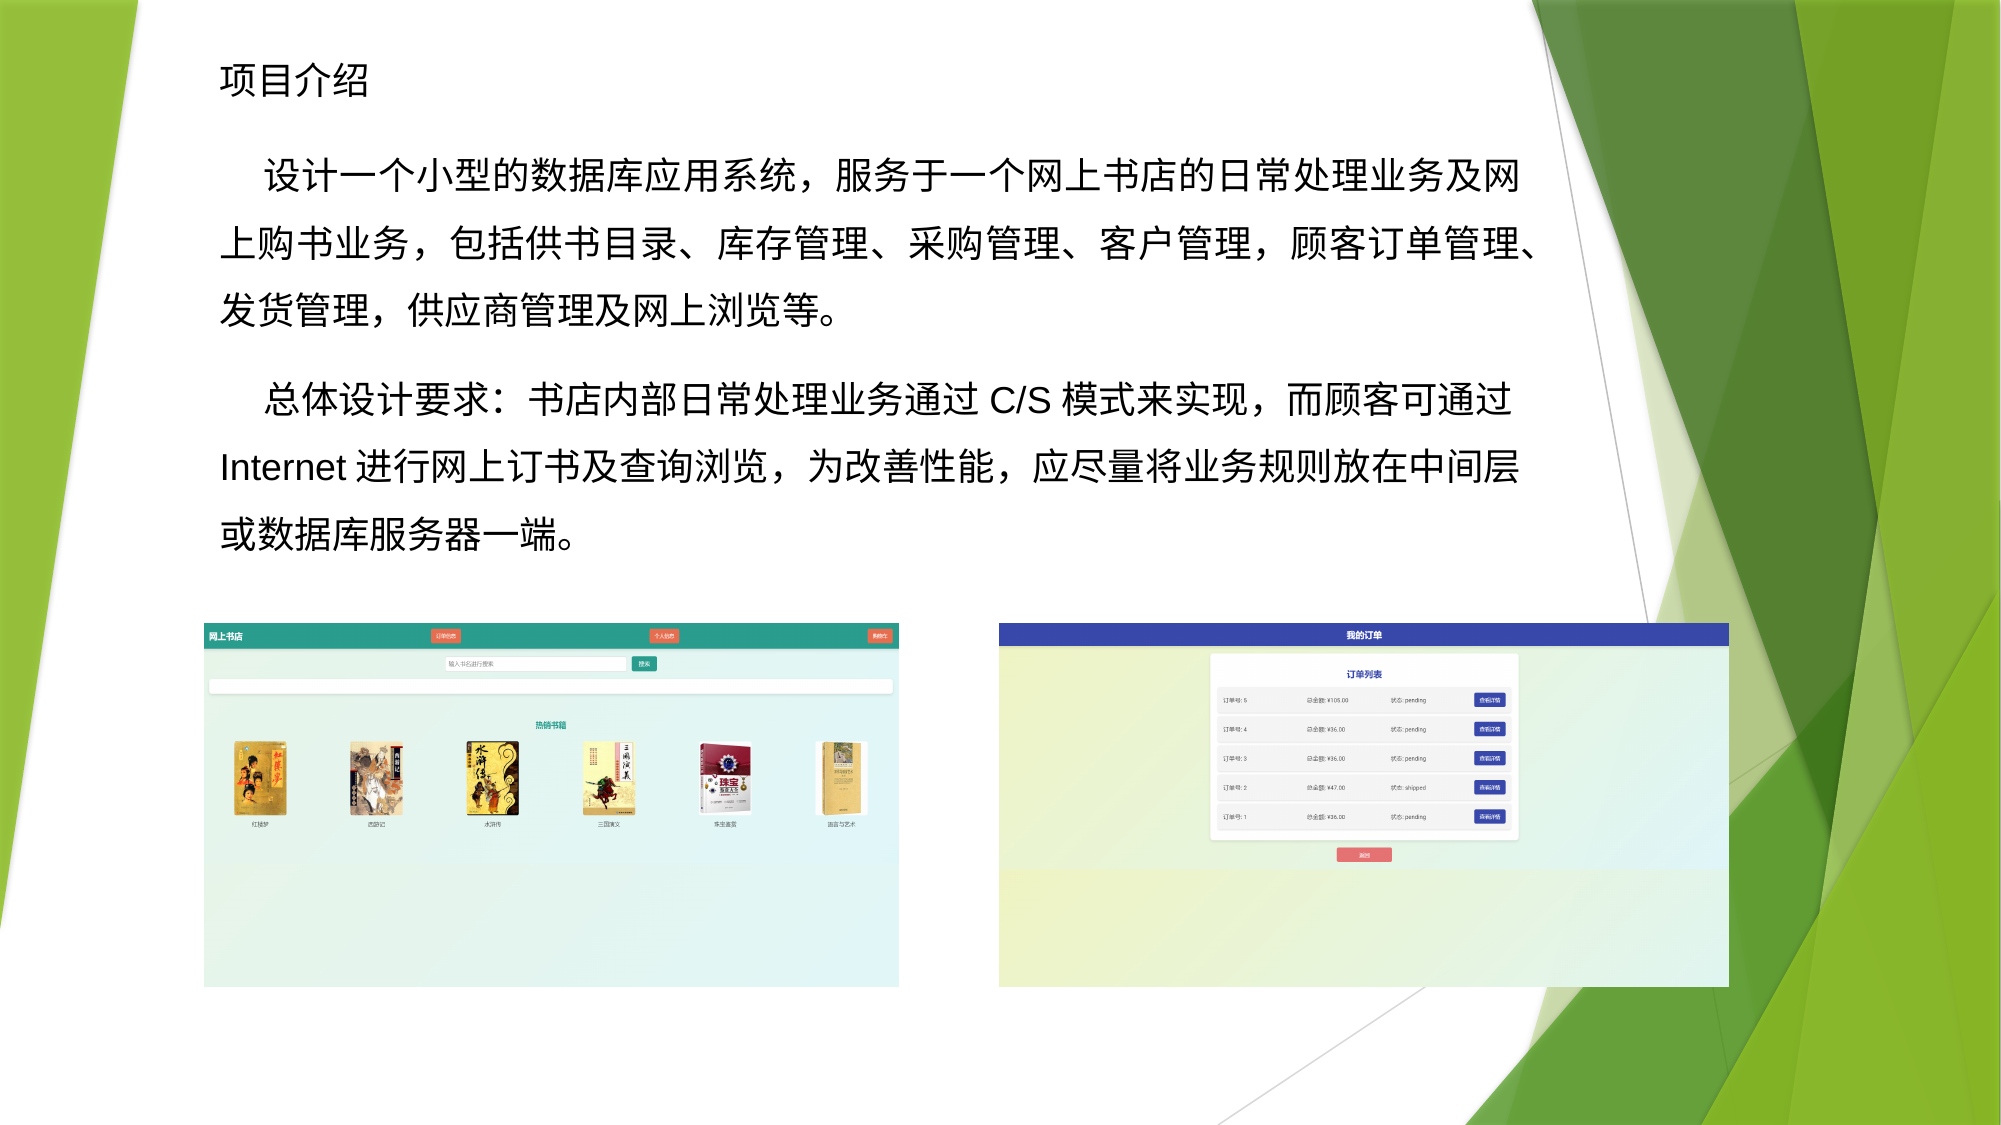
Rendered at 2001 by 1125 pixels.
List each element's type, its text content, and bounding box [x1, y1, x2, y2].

picture [204, 623, 899, 987]
picture [999, 623, 1730, 987]
text_box 项目介绍 [204, 49, 859, 110]
text_box 设计一个小型的数据库应用系统，服务于一个网上书店的日常处理业务及网上购书业务，包括供书目录、库存管理、采购管理、客户管理，顾客订单管理、发货管理，供应商管理及网上浏览等。 总体设计要求：书店内部日常处理业务通过C/S模式来实现，而顾客可通过Internet进行网上订书及查询浏览，为改善性能，应尽量将业务规则放在中间层或数据库服务器一端。 [204, 122, 1537, 619]
